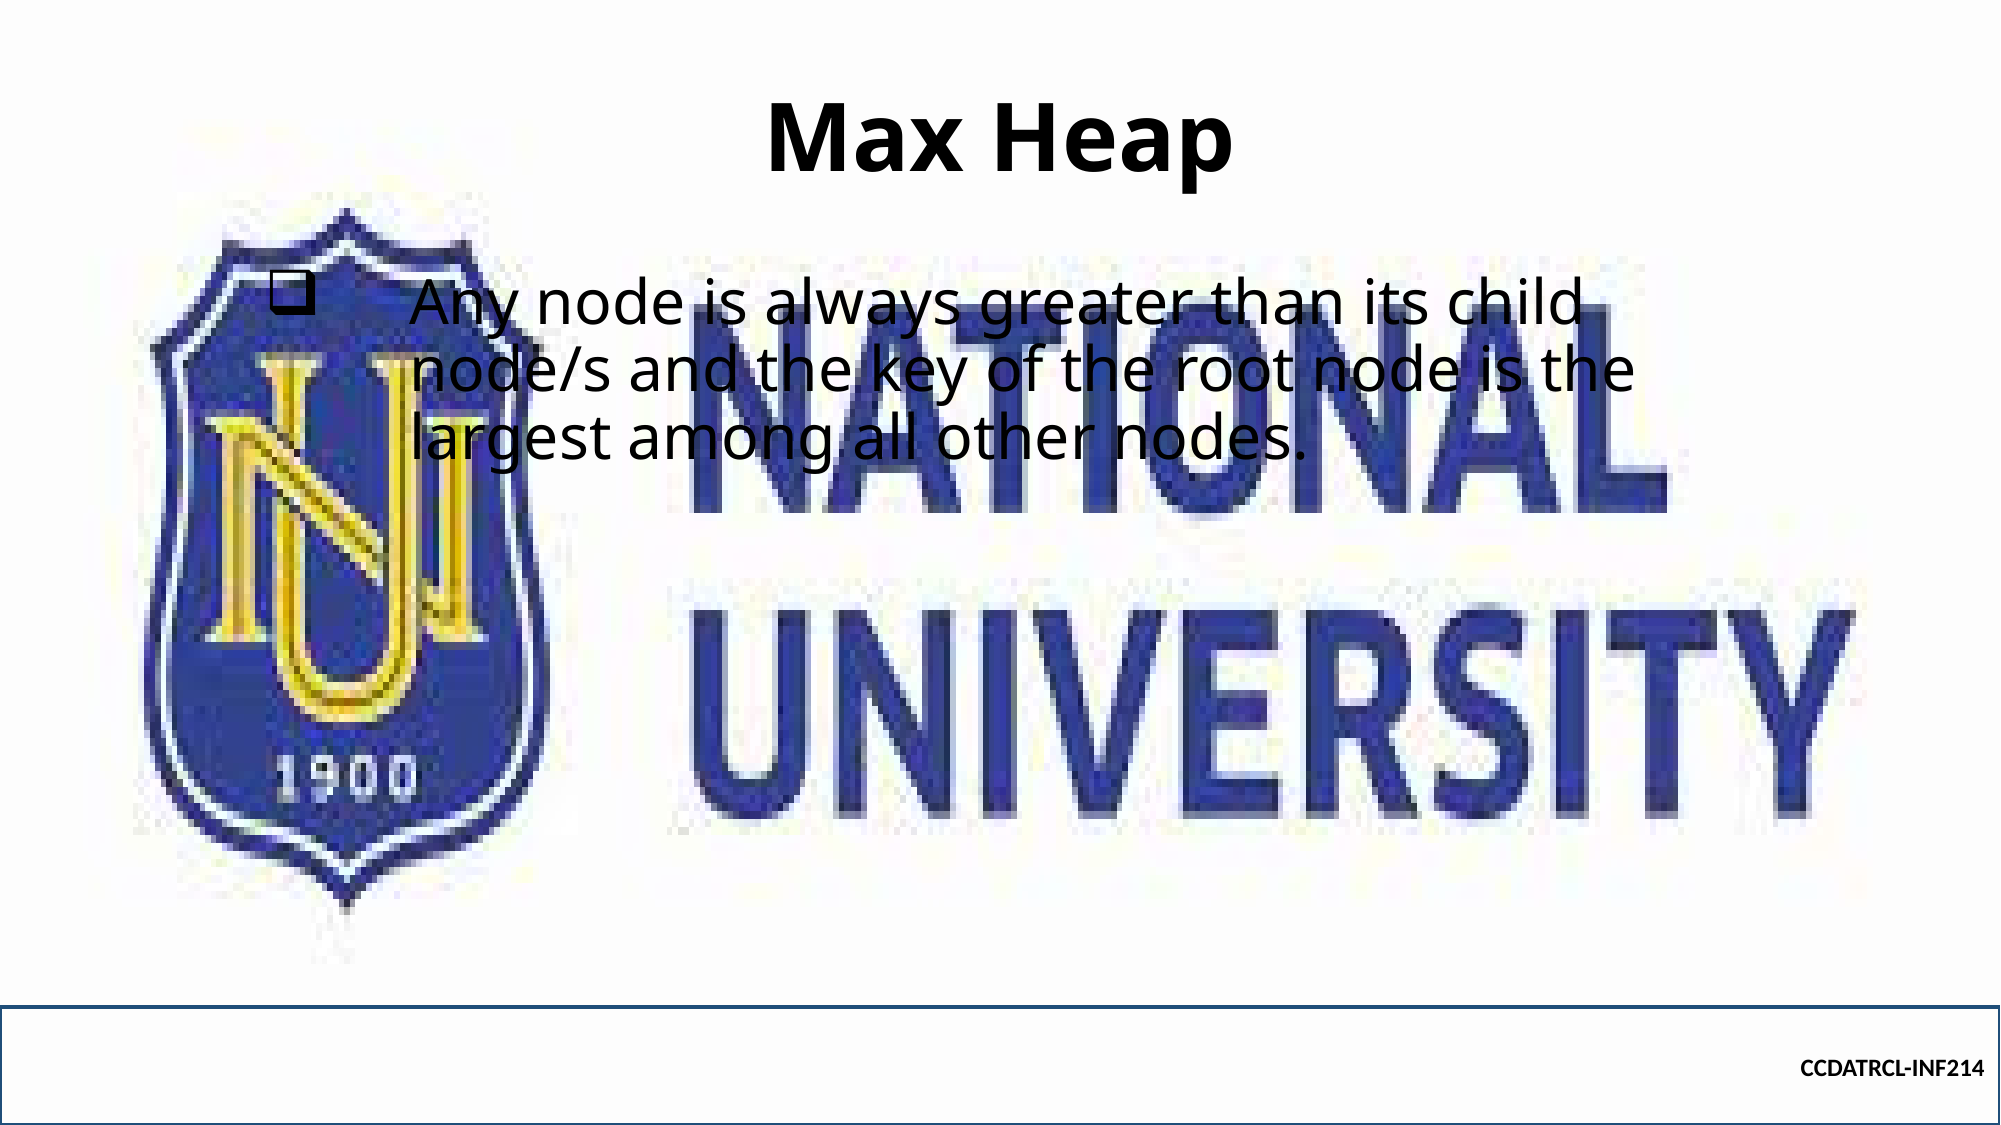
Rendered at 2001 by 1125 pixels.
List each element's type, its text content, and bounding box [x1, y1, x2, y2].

footer CCDATRCL-INF214 [0, 1007, 2000, 1125]
picture [0, 0, 2000, 1007]
text_box Any node is always greater than its child node/s and the key of the root node is the largest among all other nodes. [249, 248, 1750, 953]
title Max Heap [249, 81, 1750, 200]
